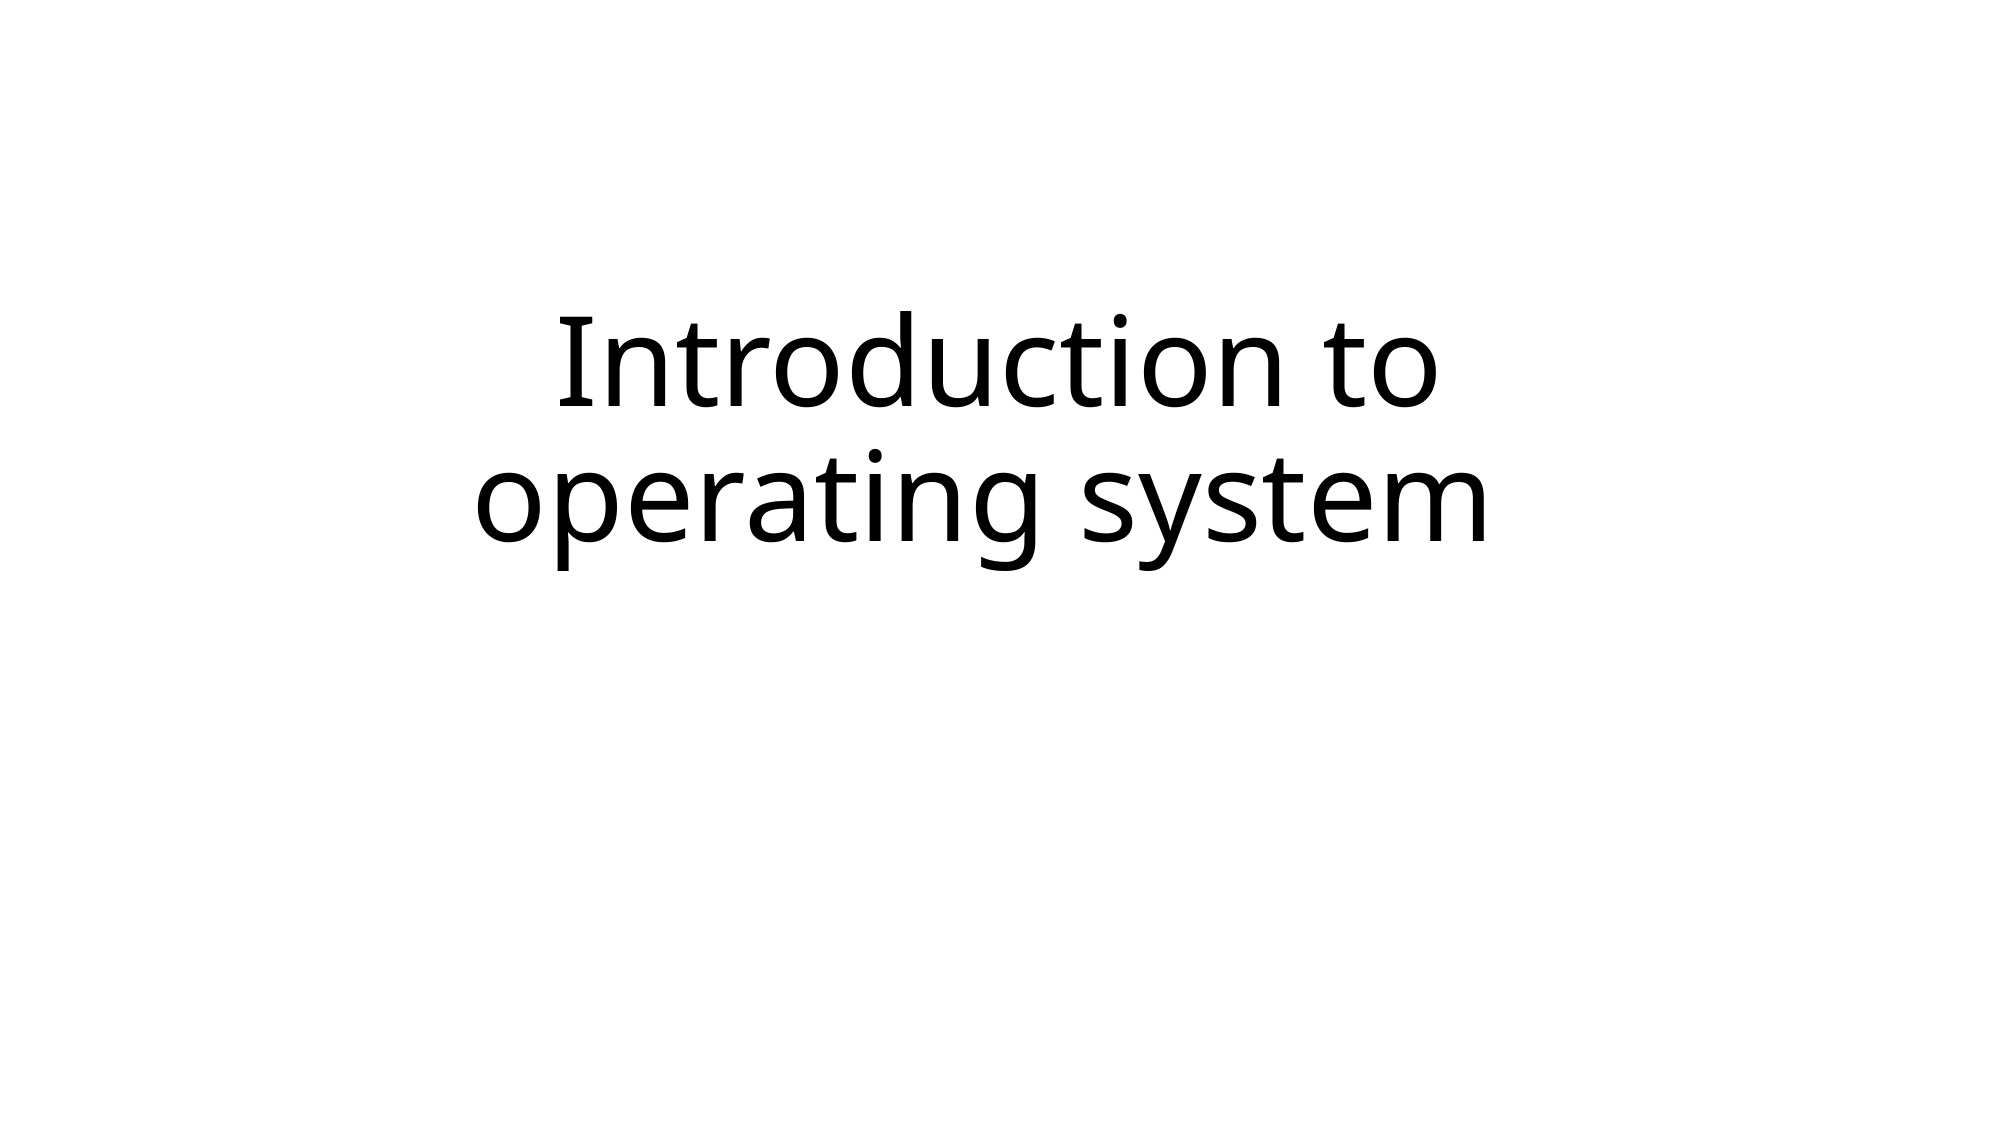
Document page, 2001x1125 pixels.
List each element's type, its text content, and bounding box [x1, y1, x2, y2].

title Introduction to operating system [249, 184, 1750, 576]
